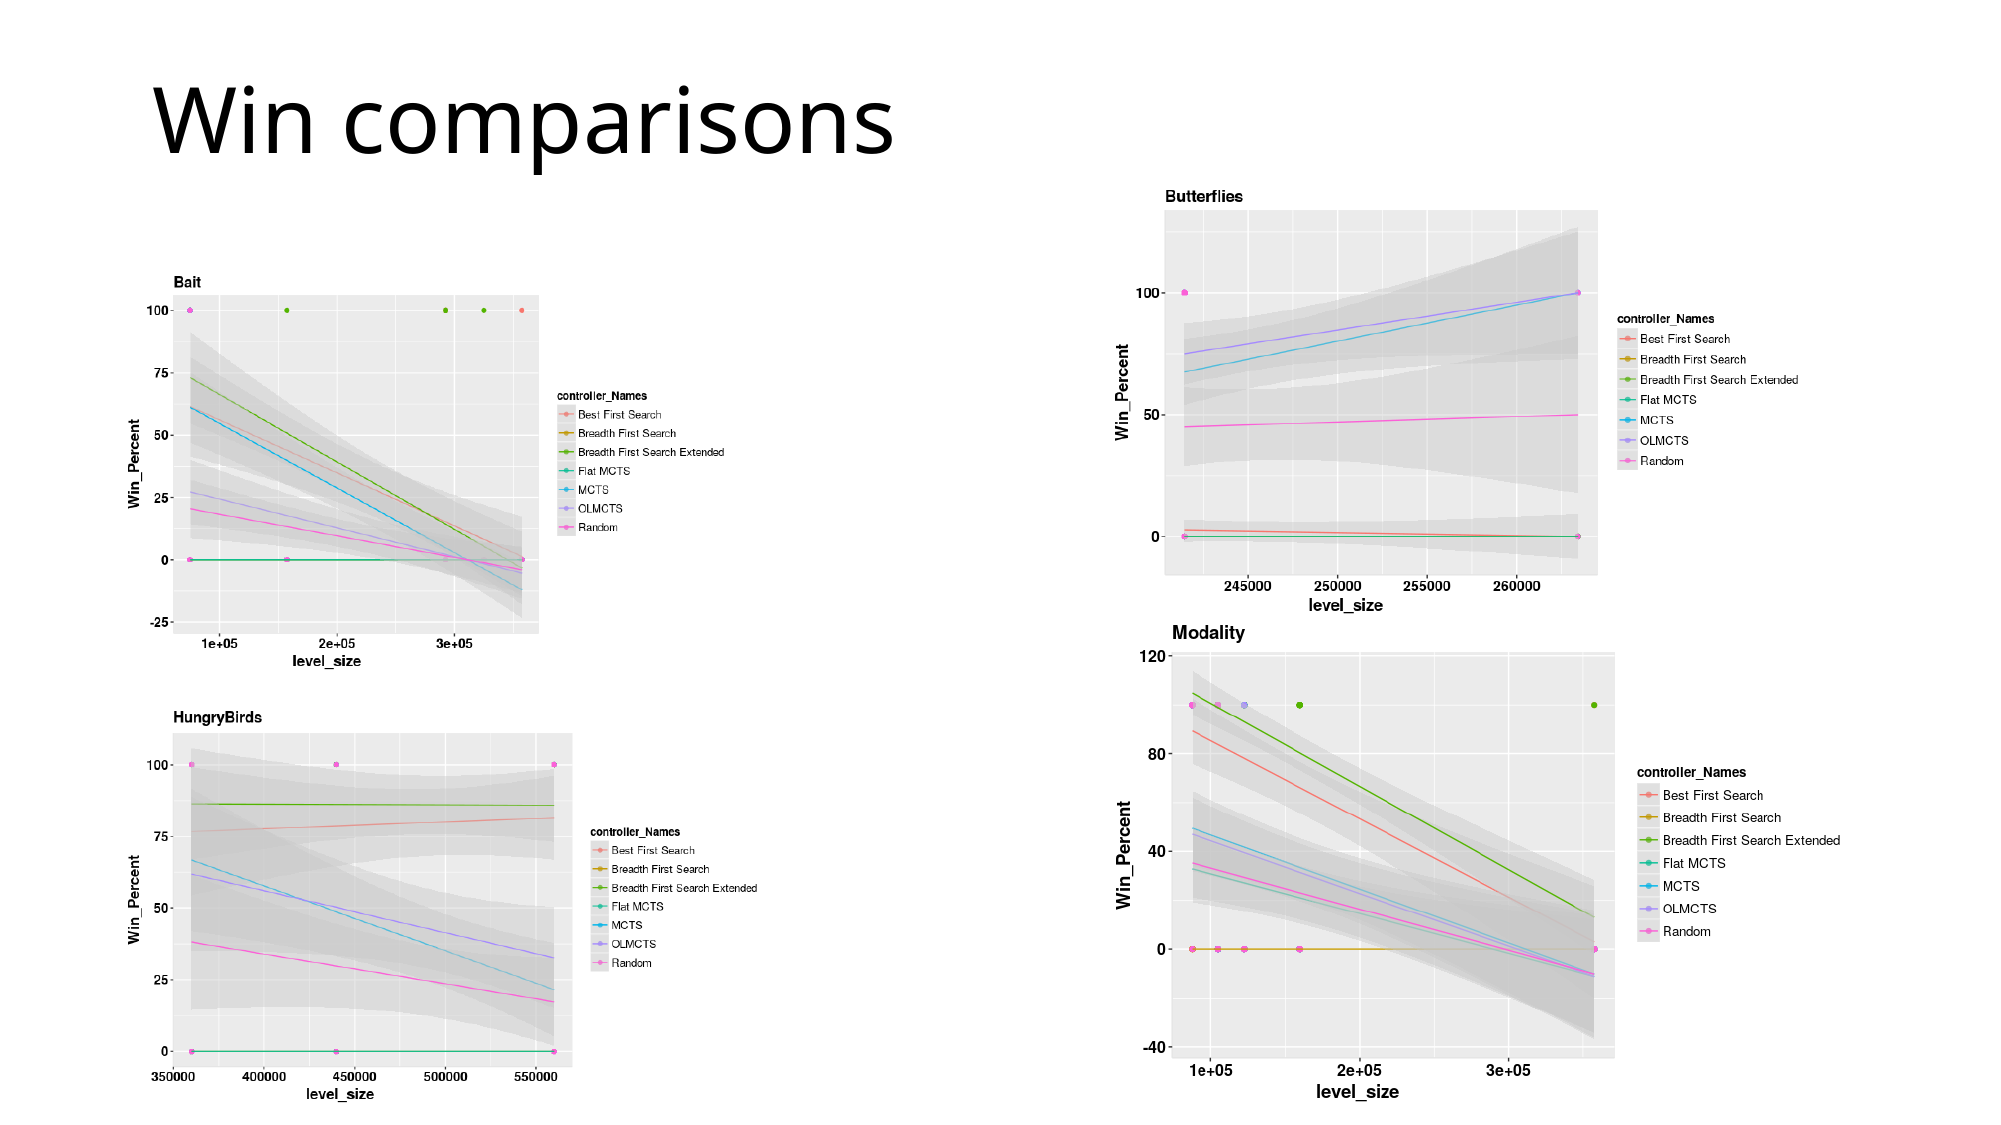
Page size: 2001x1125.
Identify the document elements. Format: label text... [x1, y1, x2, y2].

picture [120, 705, 769, 1107]
picture [120, 270, 736, 674]
title Win comparisons [137, 14, 1863, 233]
picture [1107, 183, 1854, 1107]
